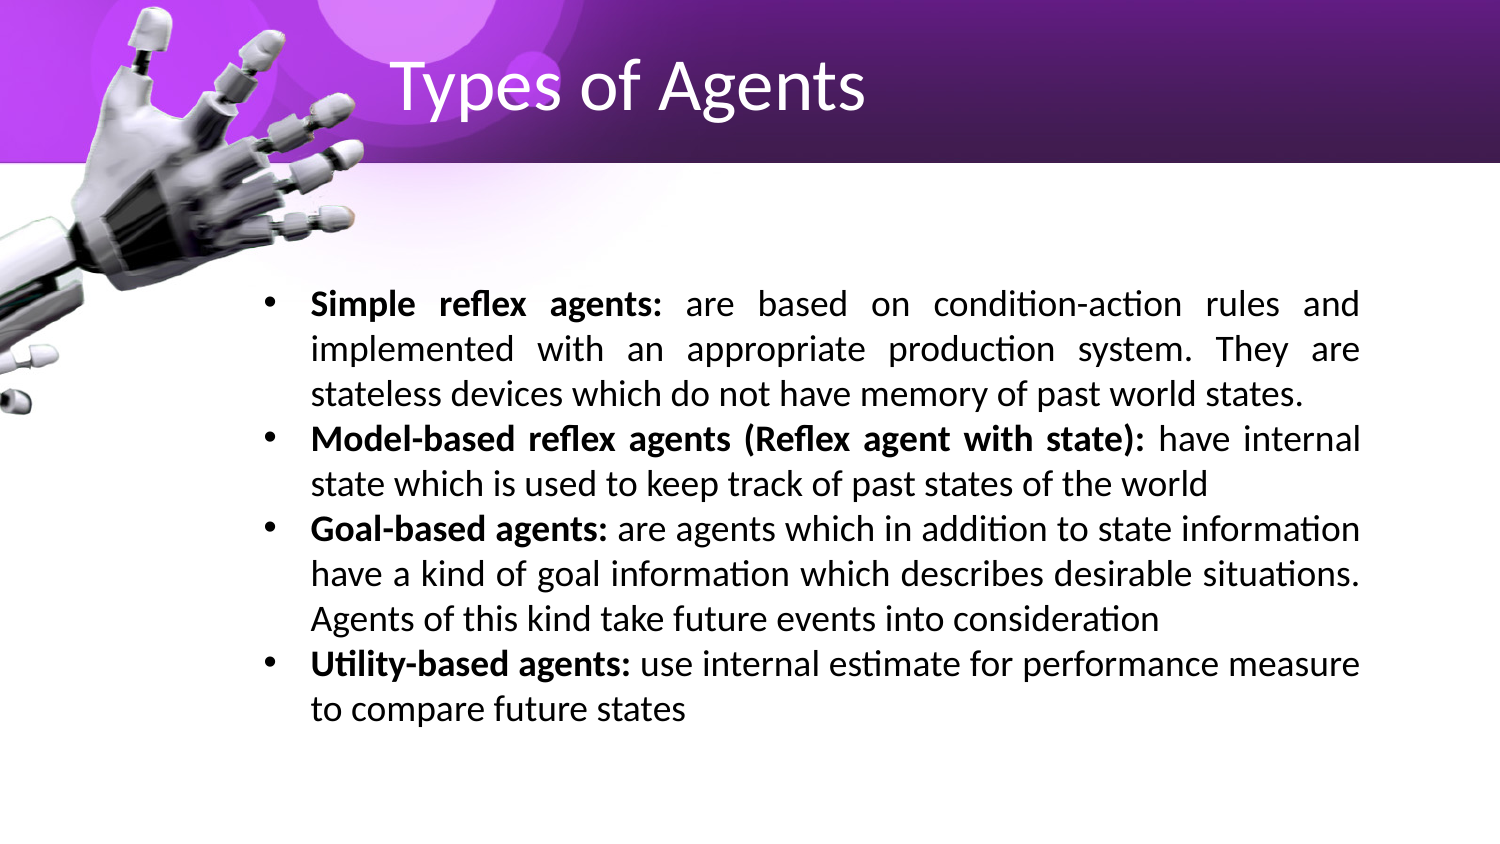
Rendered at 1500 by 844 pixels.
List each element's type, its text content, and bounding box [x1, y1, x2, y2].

text_box Simple reflex agents: are based on condition-action rules and implemented with an appropriate production system. They are stateless devices which do not have memory of past world states. Model-based reflex agents (Reflex agent with state): have internal state which is used to keep track of past states of the world Goal-based agents: are agents which in addition to state information have a kind of goal information which describes desirable situations. Agents of this kind take future events into consideration Utility-based agents: use internal estimate for performance measure to compare future states [248, 271, 1377, 737]
picture [0, 0, 1500, 844]
title Types of Agents [374, 21, 1402, 141]
